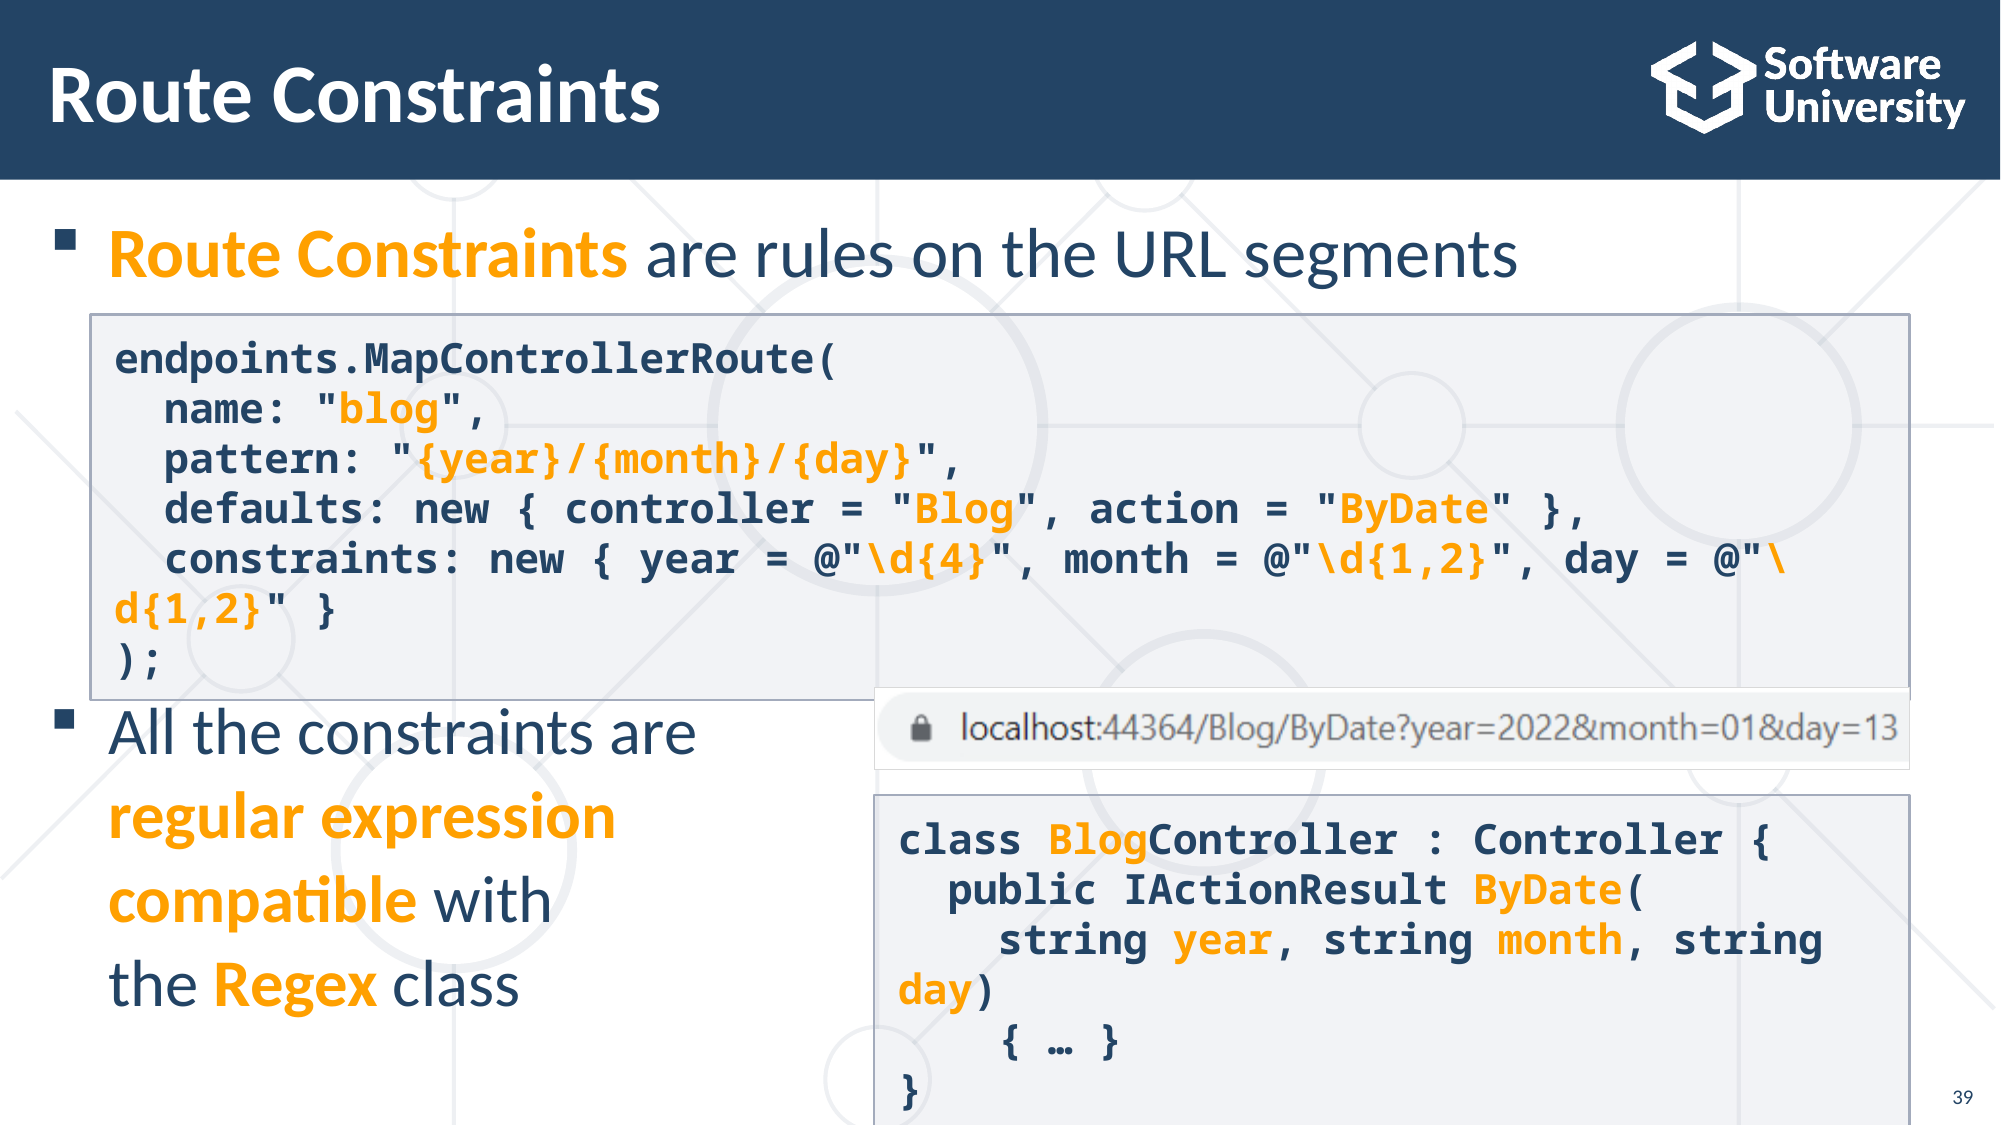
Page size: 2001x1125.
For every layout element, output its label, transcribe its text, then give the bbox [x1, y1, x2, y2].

slide_number 39 [1928, 1067, 1989, 1117]
picture [1651, 41, 1966, 134]
list Route Constraints are rules on the URL segments All the constraints are regular expression compatible with the Regex class [31, 196, 1780, 1094]
text_box class BlogController : Controller { public IActionResult ByDate( string year, string month, string day) { … } } [874, 795, 1910, 1125]
title Route Constraints [31, 16, 1625, 162]
text_box endpoints.MapControllerRoute( name: "blog", pattern: "{year}/{month}/{day}", defaults: new { controller = "Blog", action = "ByDate" }, constraints: new { year = @"\d{4}", month = @"\d{1,2}", day = @"\d{1,2}" } ); [90, 314, 1910, 700]
picture [873, 687, 1910, 770]
